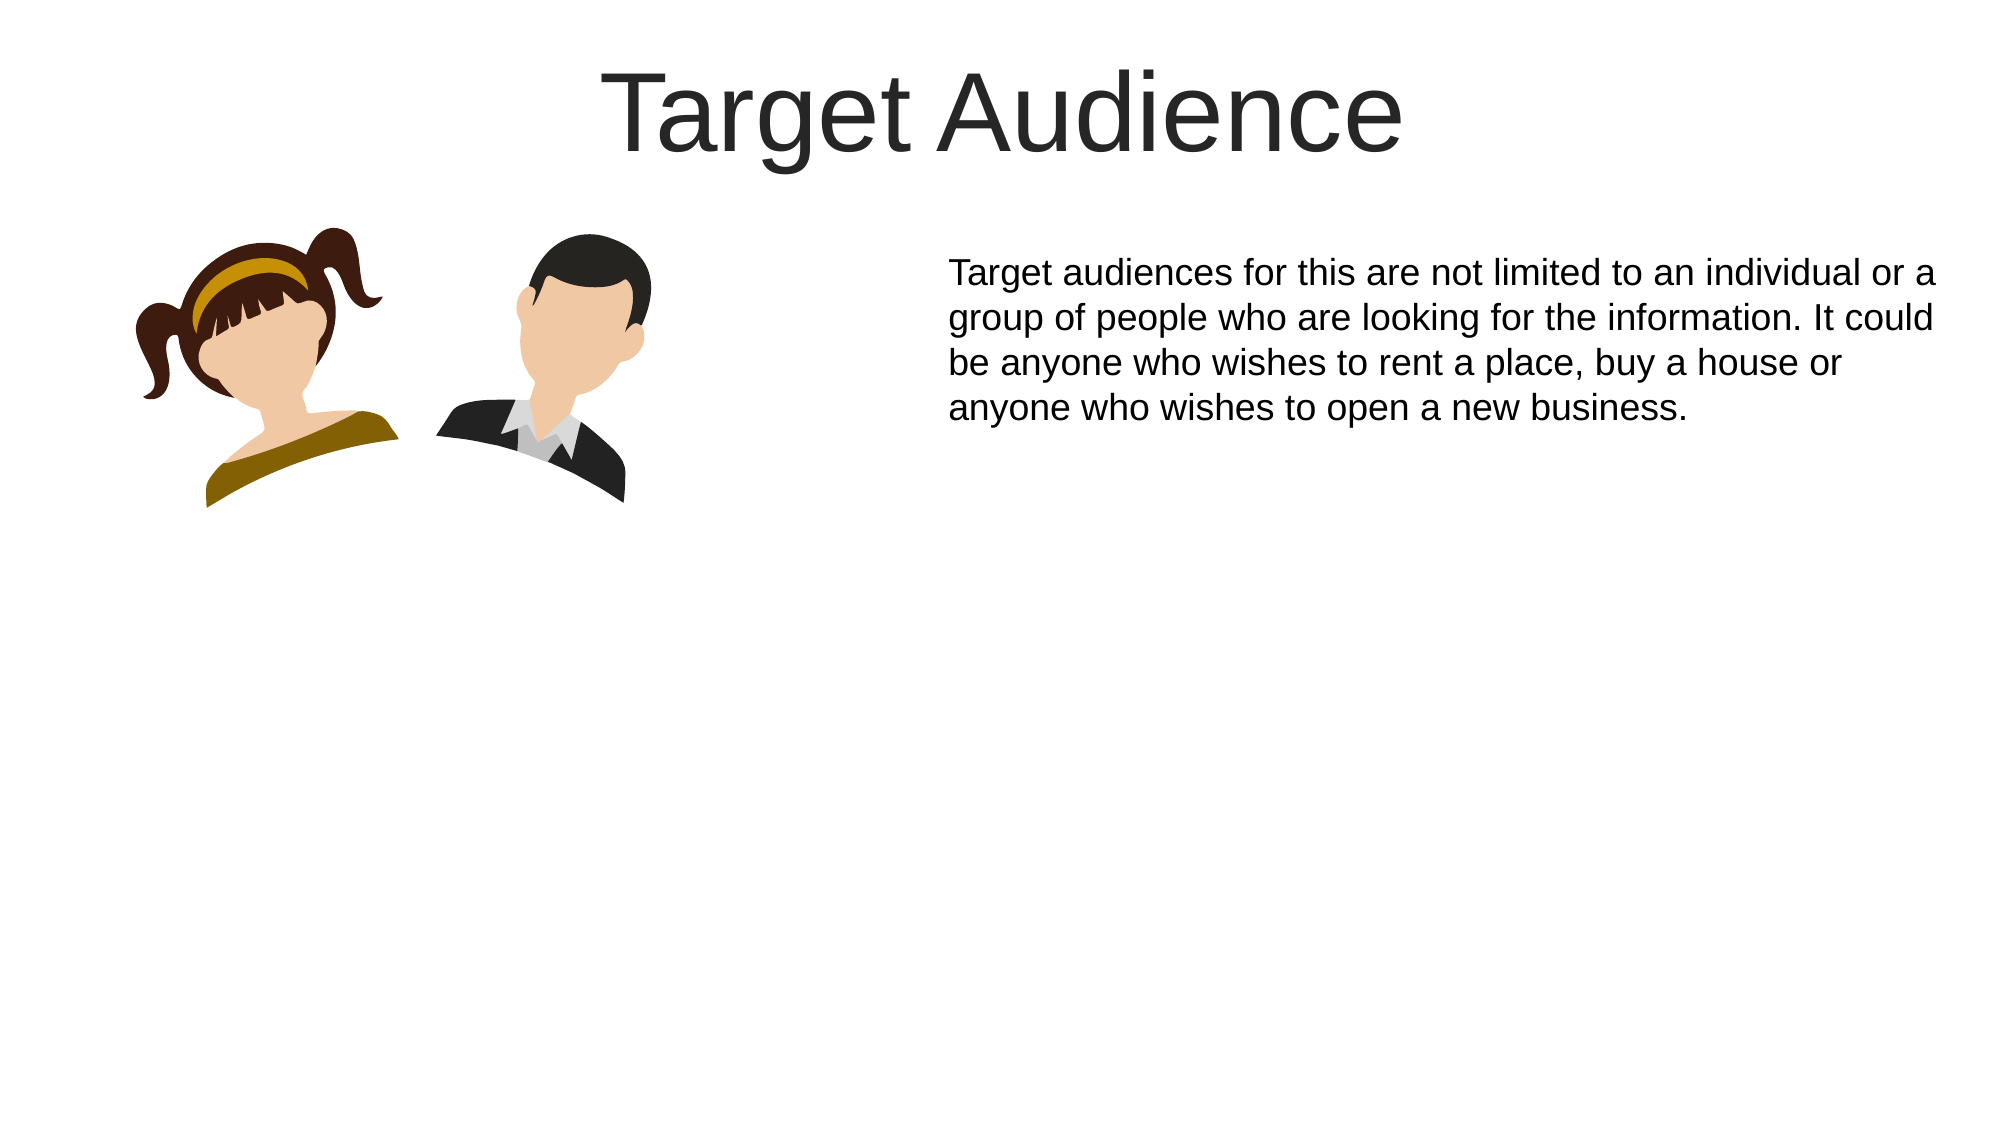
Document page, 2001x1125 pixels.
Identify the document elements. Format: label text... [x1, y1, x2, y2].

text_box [466, 249, 693, 520]
text_box Target audiences for this are not limited to an individual or a group of people who are looking for the information. It could be anyone who wishes to rent a place, buy a house or anyone who wishes to open a new business. [933, 240, 1952, 525]
list Target Audience [53, 55, 1952, 175]
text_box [132, 236, 422, 503]
